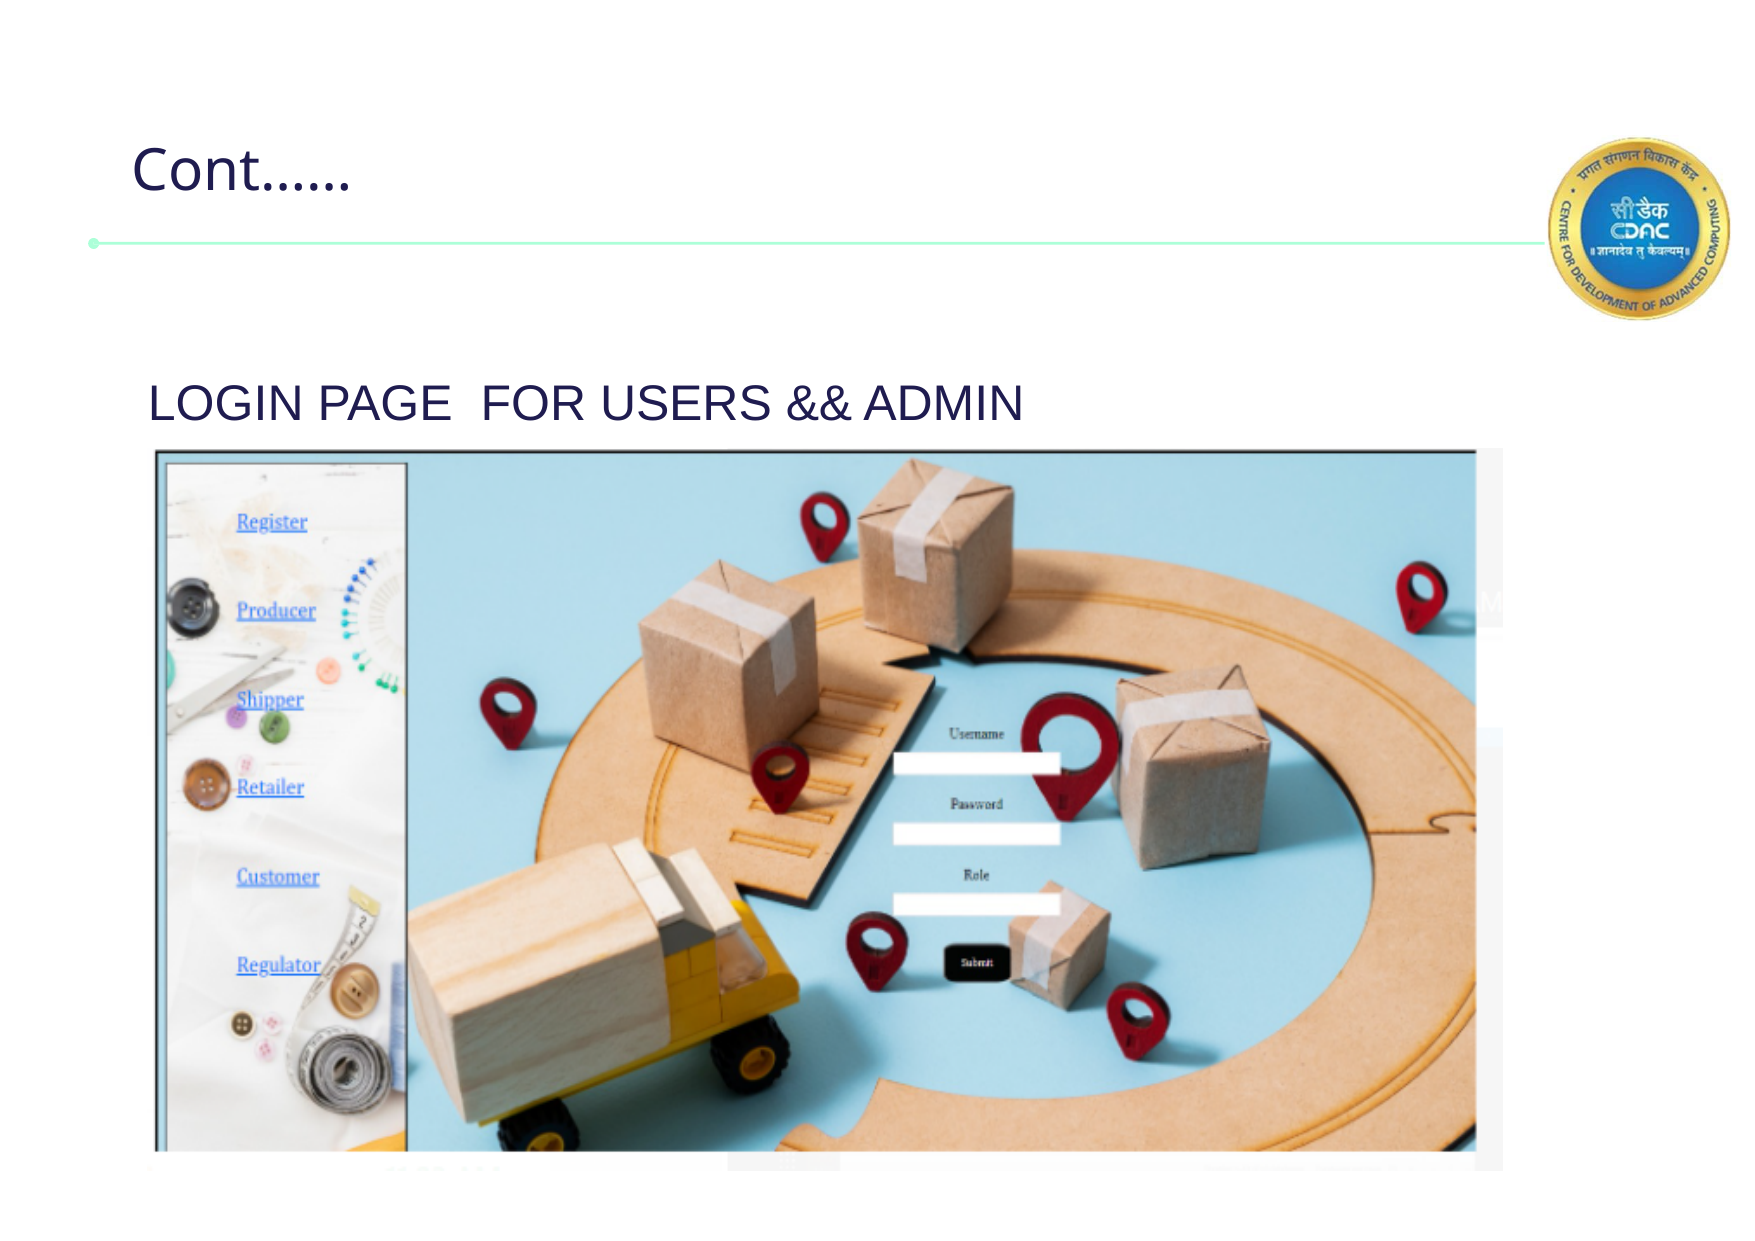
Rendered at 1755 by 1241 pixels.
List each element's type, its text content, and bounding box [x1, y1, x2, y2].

picture [147, 447, 1503, 1171]
picture [1546, 135, 1732, 322]
title Cont…… [131, 132, 882, 203]
list LOGIN PAGE FOR USERS && ADMIN [147, 369, 1684, 470]
